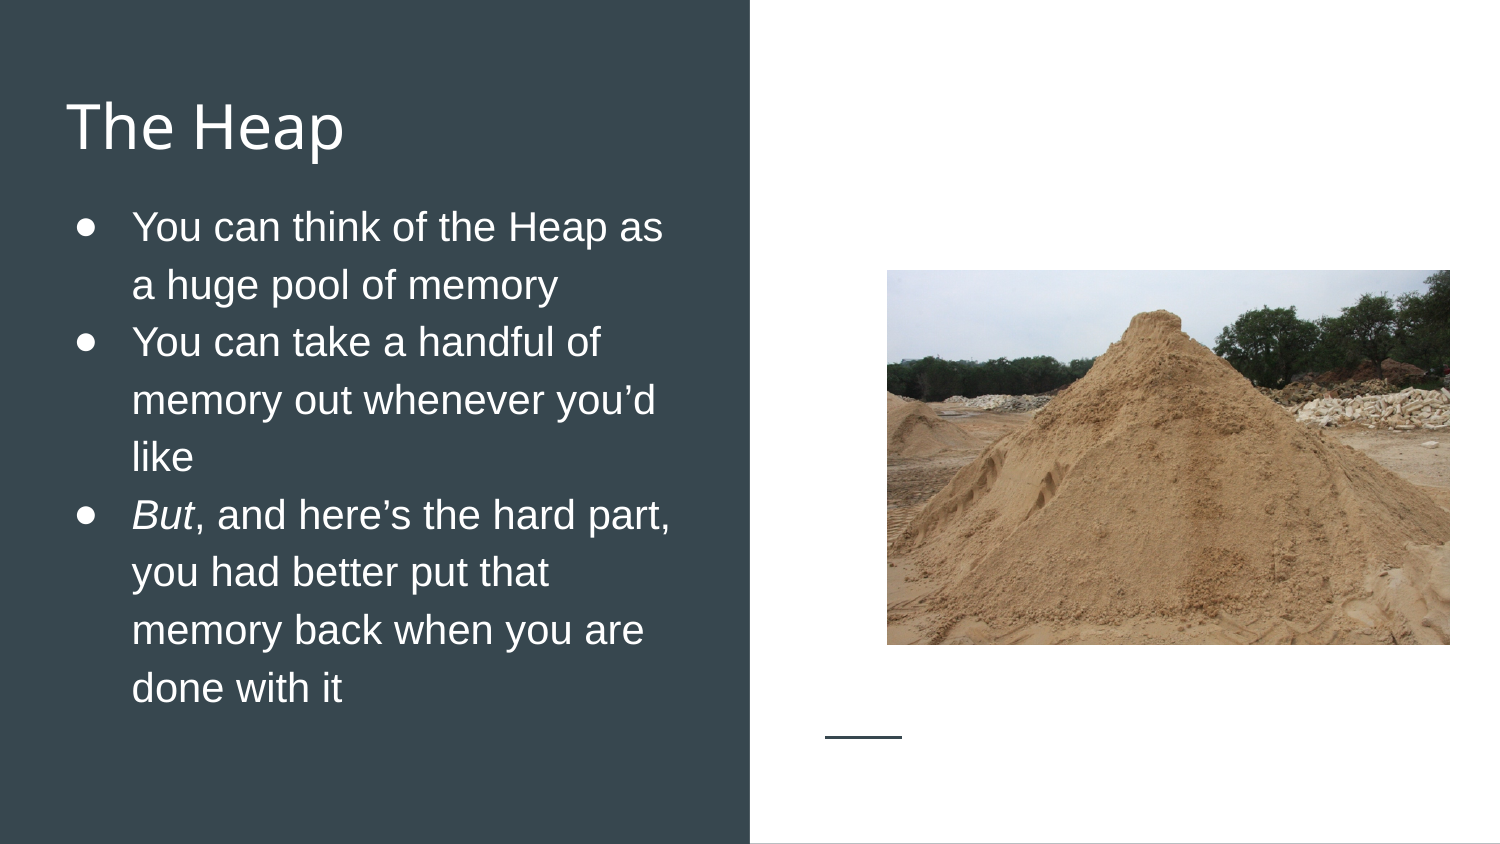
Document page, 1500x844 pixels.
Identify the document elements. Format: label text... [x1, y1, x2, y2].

picture [886, 270, 1450, 646]
text_box The Heap [51, 71, 957, 178]
list You can think of the Heap as a huge pool of memory You can take a handful of memory out whenever you’d like But, and here’s the hard part, you had better put that memory back when you are done with it [41, 177, 707, 739]
